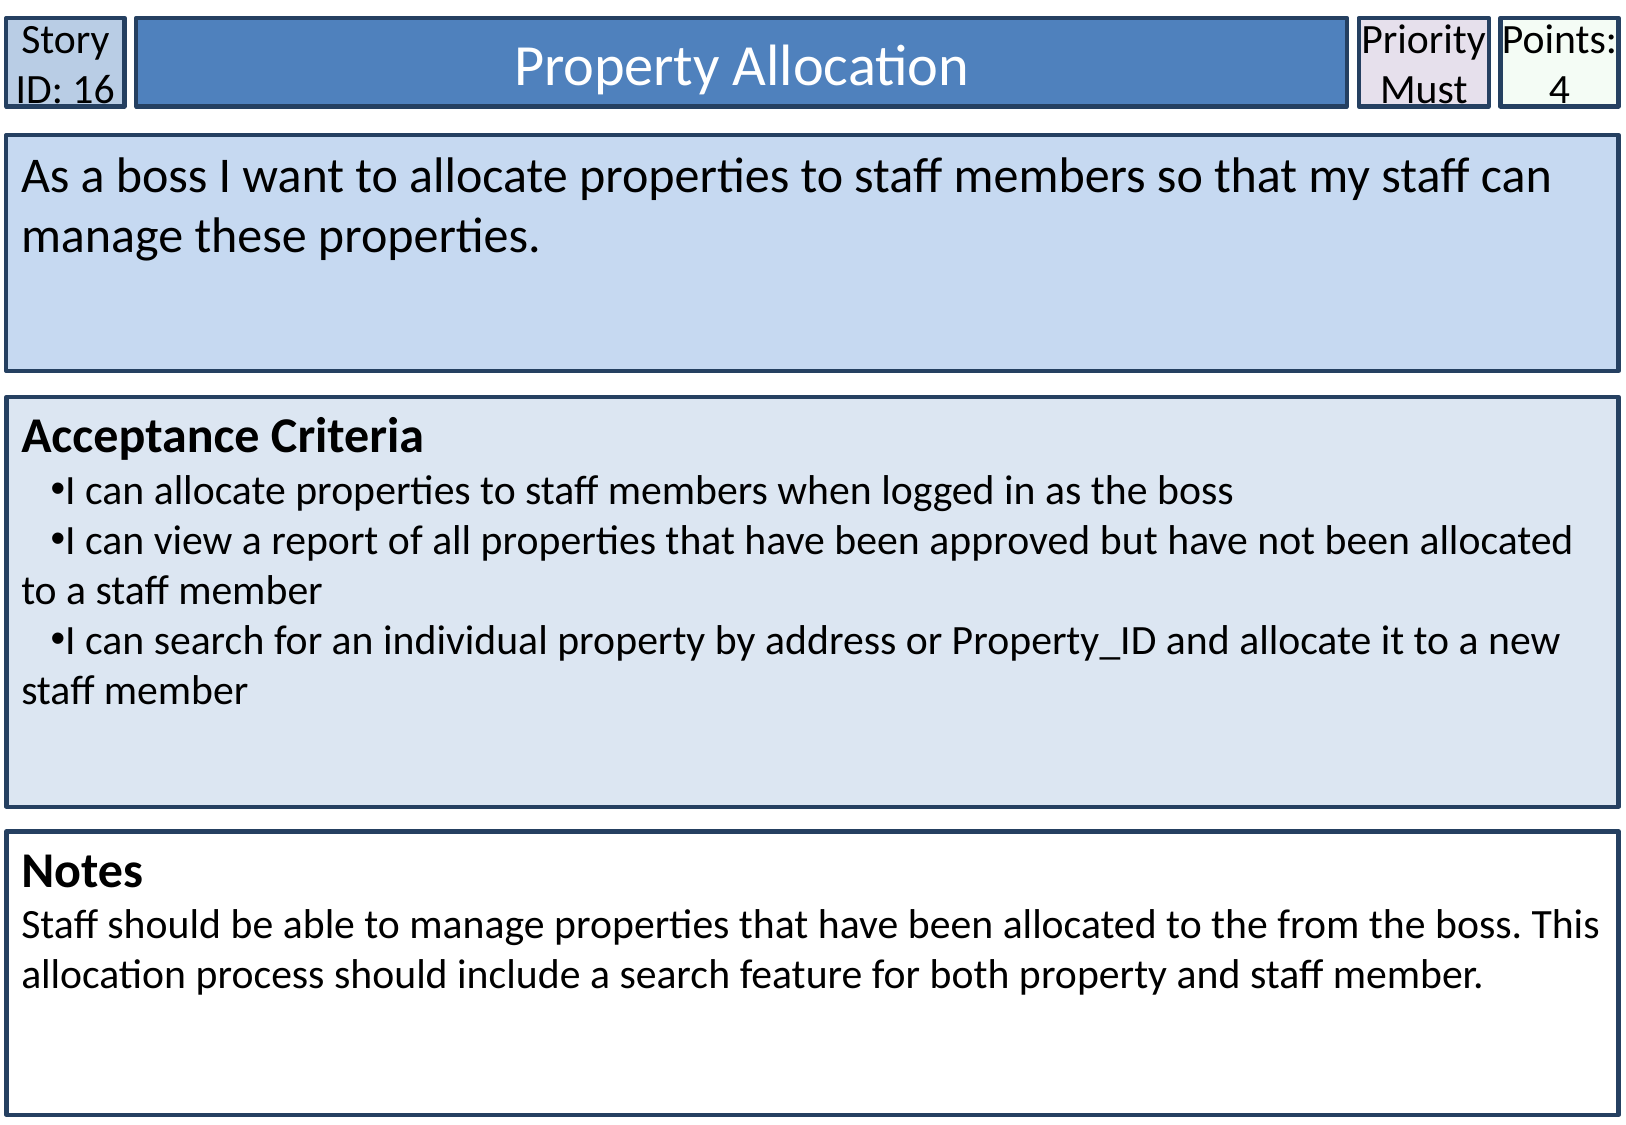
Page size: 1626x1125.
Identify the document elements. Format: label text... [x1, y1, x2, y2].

text_box Property Allocation [134, 16, 1349, 109]
text_box Notes Staff should be able to manage properties that have been allocated to the from the boss. This allocation process should include a search feature for both property and staff member. [4, 829, 1621, 1117]
text_box Points: 4 [1498, 16, 1621, 109]
text_box Story ID: 16 [4, 16, 127, 109]
text_box Acceptance Criteria I can allocate properties to staff members when logged in as the boss I can view a report of all properties that have been approved but have not been allocated to a staff member I can search for an individual property by address or Property_ID and allocate it to a new staff member [4, 395, 1621, 809]
text_box As a boss I want to allocate properties to staff members so that my staff can manage these properties. [4, 133, 1621, 373]
text_box Priority Must [1357, 16, 1491, 109]
